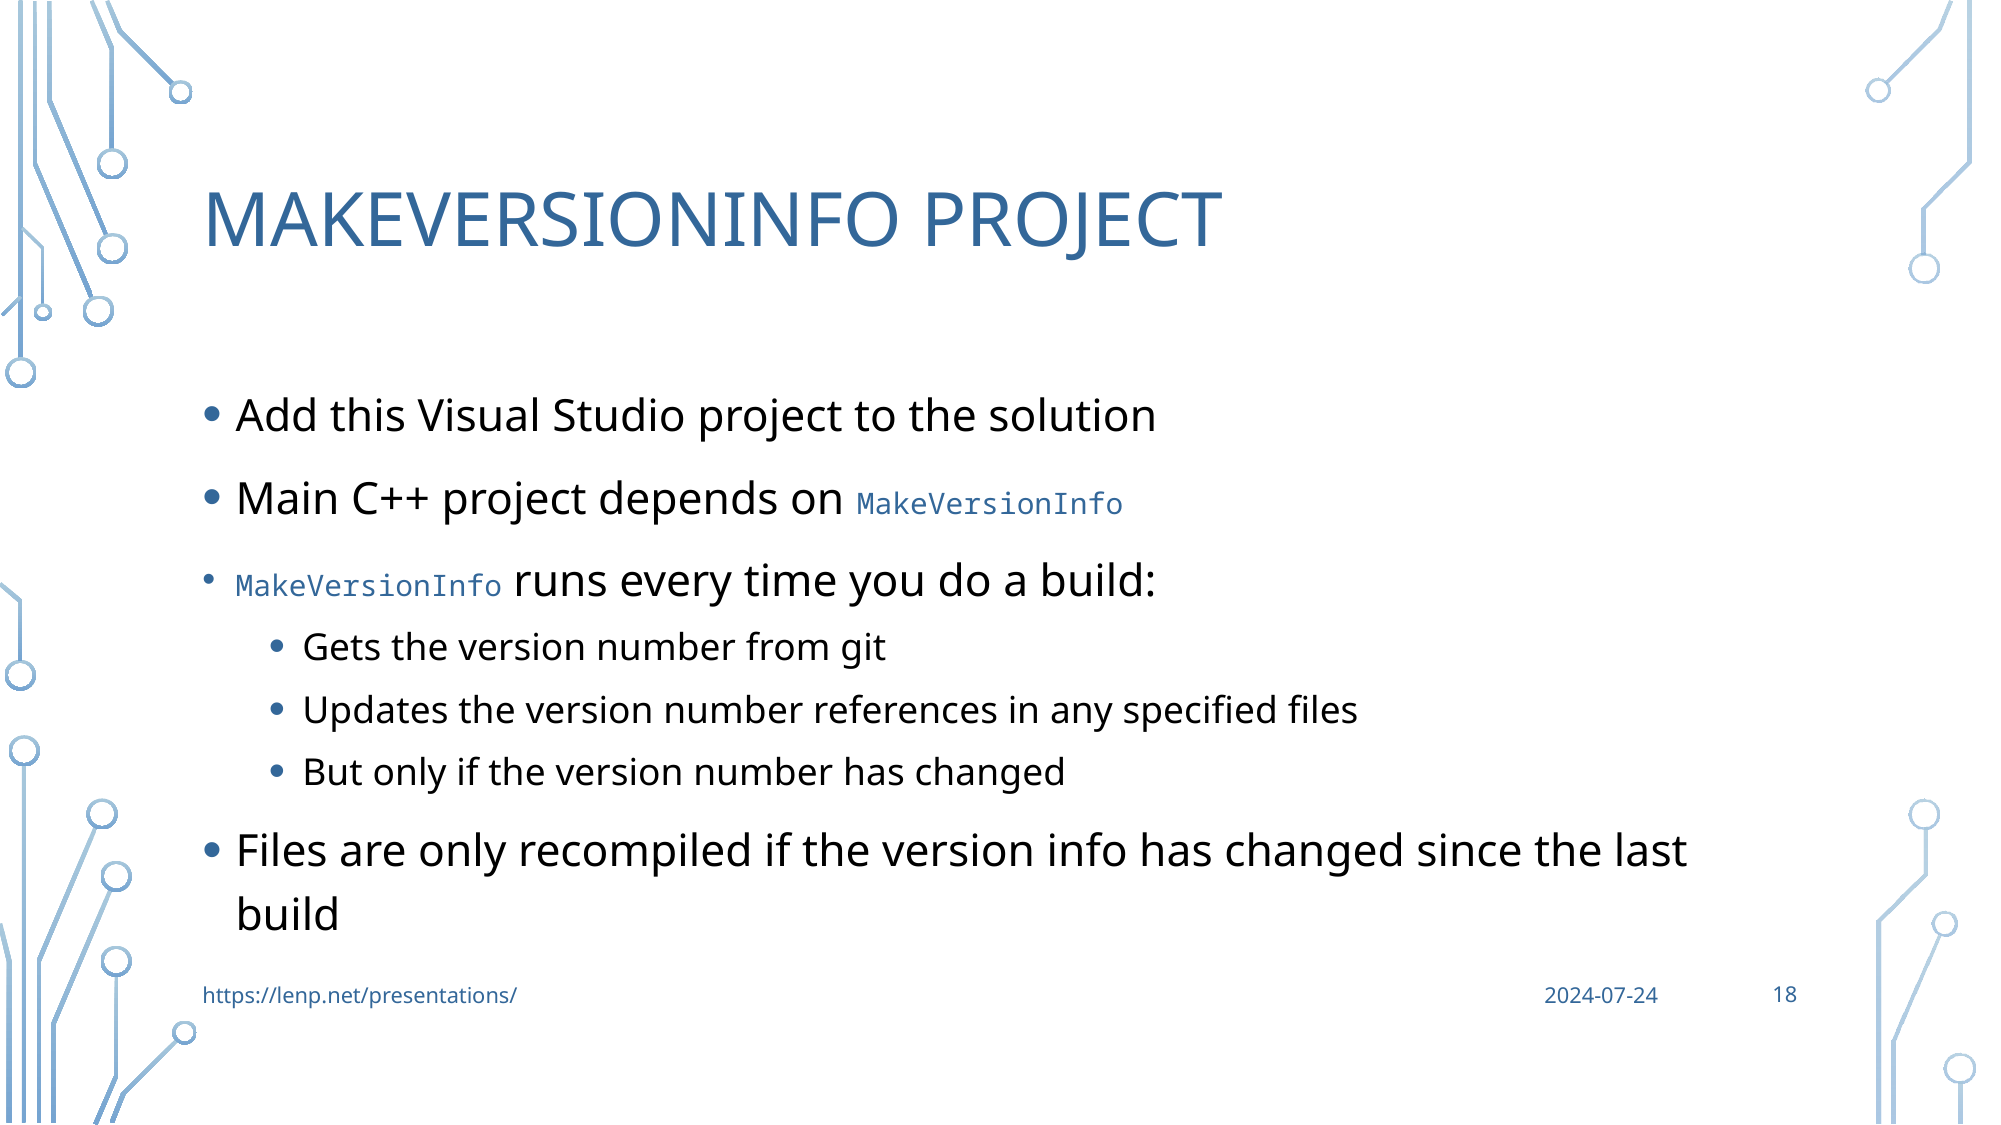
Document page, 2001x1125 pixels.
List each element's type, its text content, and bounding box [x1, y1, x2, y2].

slide_number 18 [1685, 965, 1813, 1025]
list Add this Visual Studio project to the solution Main C++ project depends on MakeVersionInfo MakeVersionInfo runs every time you do a build: Gets the version number from git Updates the version number references in any specified files But only if the version number has changed Files are only recompiled if the version info has changed since the last build [187, 369, 1813, 950]
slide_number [1223, 965, 1674, 1025]
footer https://lenp.net/presentations/ [187, 965, 1211, 1025]
title MakeVersionInfo project [187, 101, 1813, 344]
